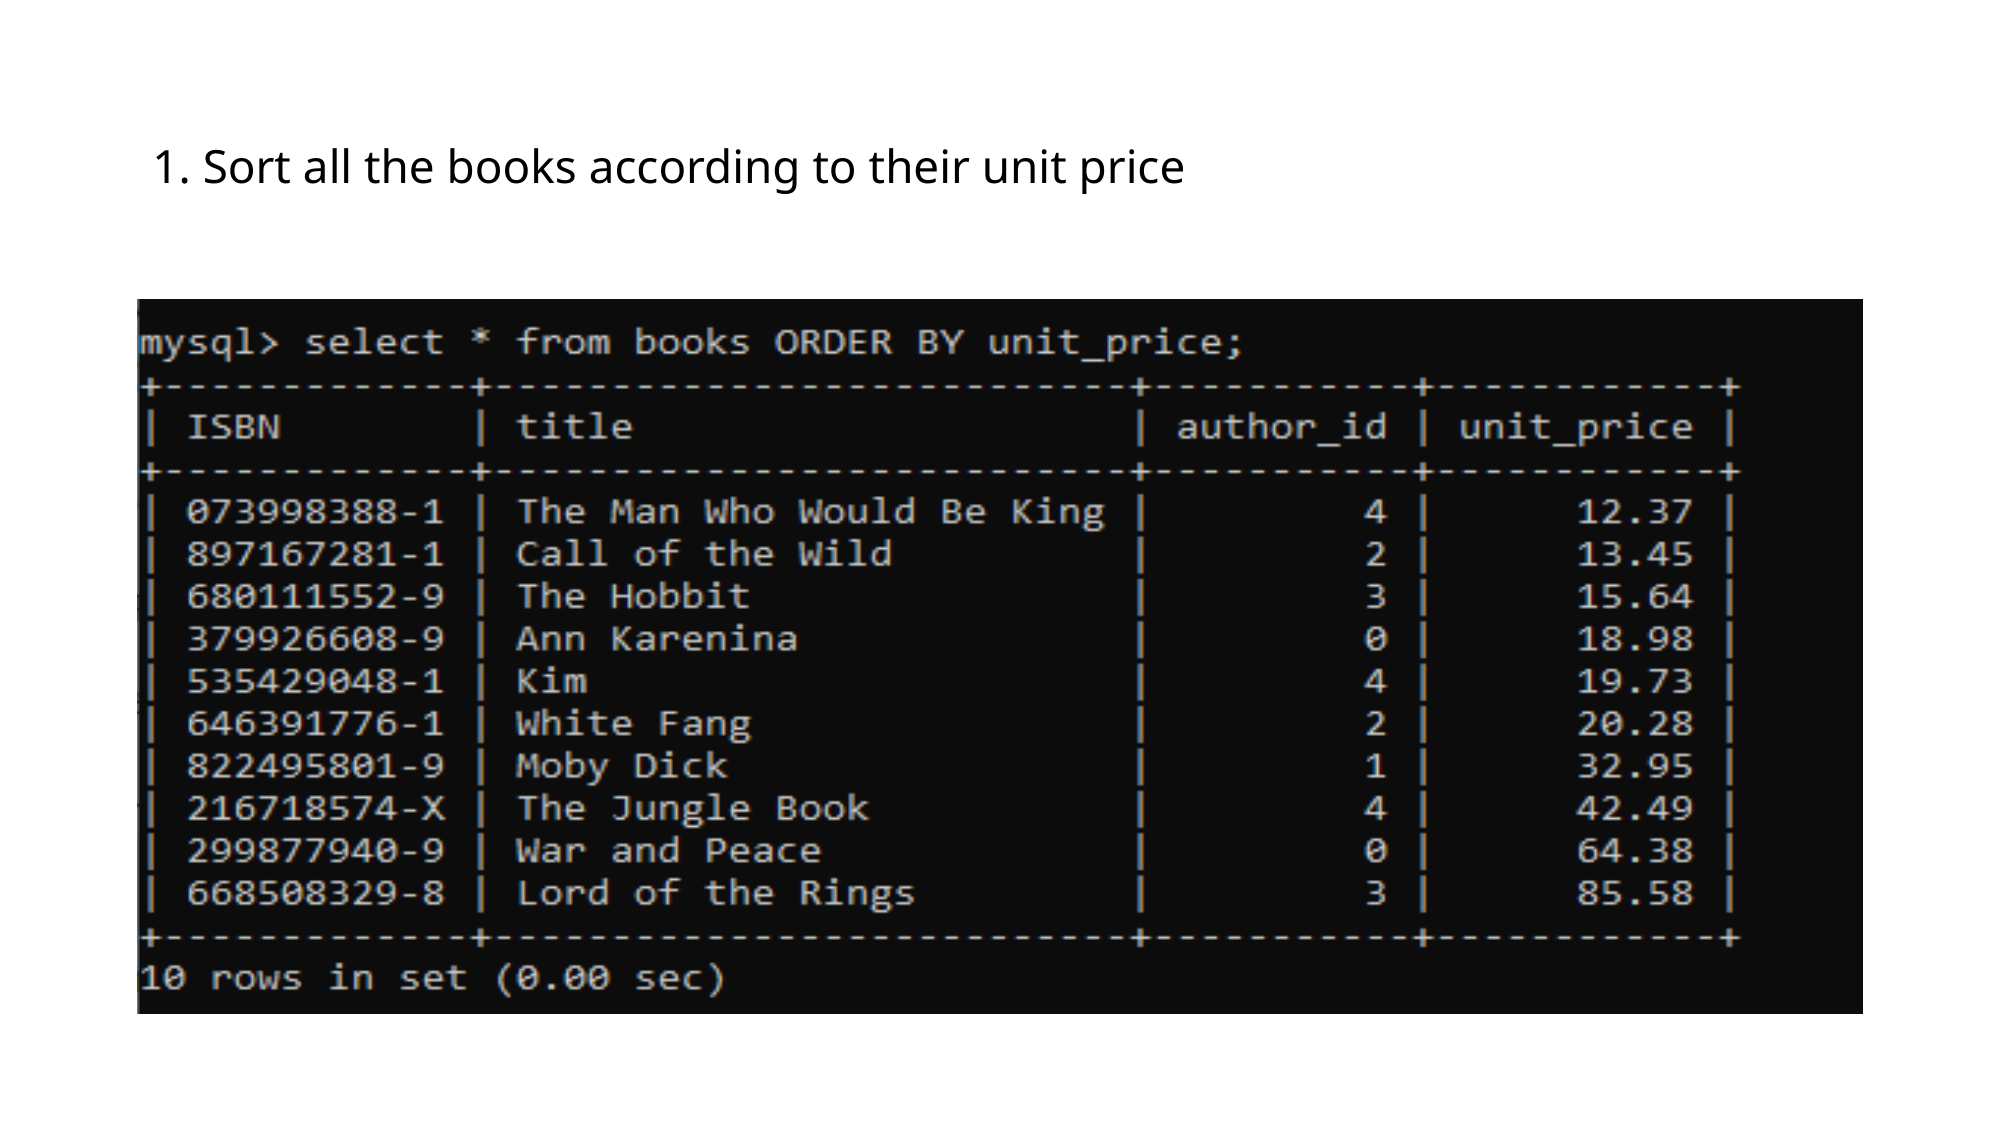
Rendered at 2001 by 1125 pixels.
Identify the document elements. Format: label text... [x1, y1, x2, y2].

picture [137, 299, 1863, 1014]
title 1. Sort all the books according to their unit price [137, 59, 1863, 278]
